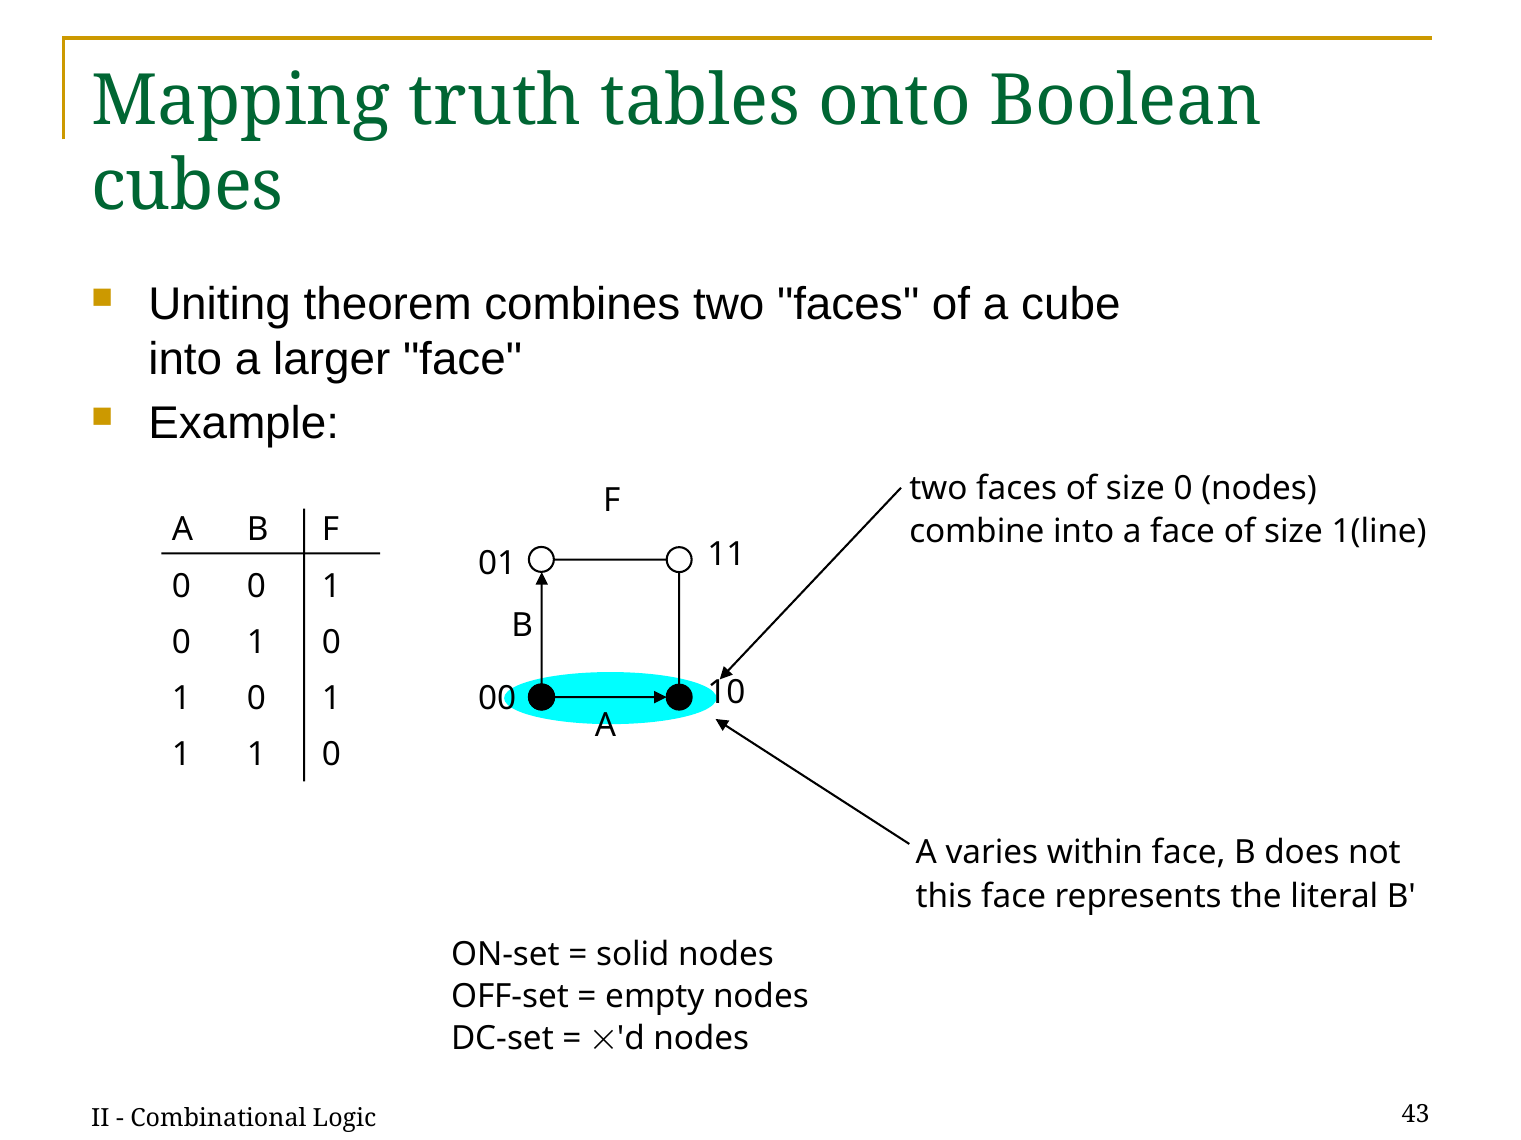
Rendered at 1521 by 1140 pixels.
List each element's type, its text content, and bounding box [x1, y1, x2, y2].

slide_number II - Combinational Logic [76, 1062, 431, 1139]
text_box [474, 534, 817, 760]
title Mapping truth tables onto Boolean cubes [76, 46, 1445, 236]
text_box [503, 457, 1438, 923]
text_box ON-set = solid nodes OFF-set = empty nodes DC-set = 'd nodes [447, 1019, 821, 1073]
list Uniting theorem combines two "faces" of a cube into a larger "face" Example: [76, 265, 1445, 1019]
slide_number 43 [1089, 1062, 1445, 1139]
